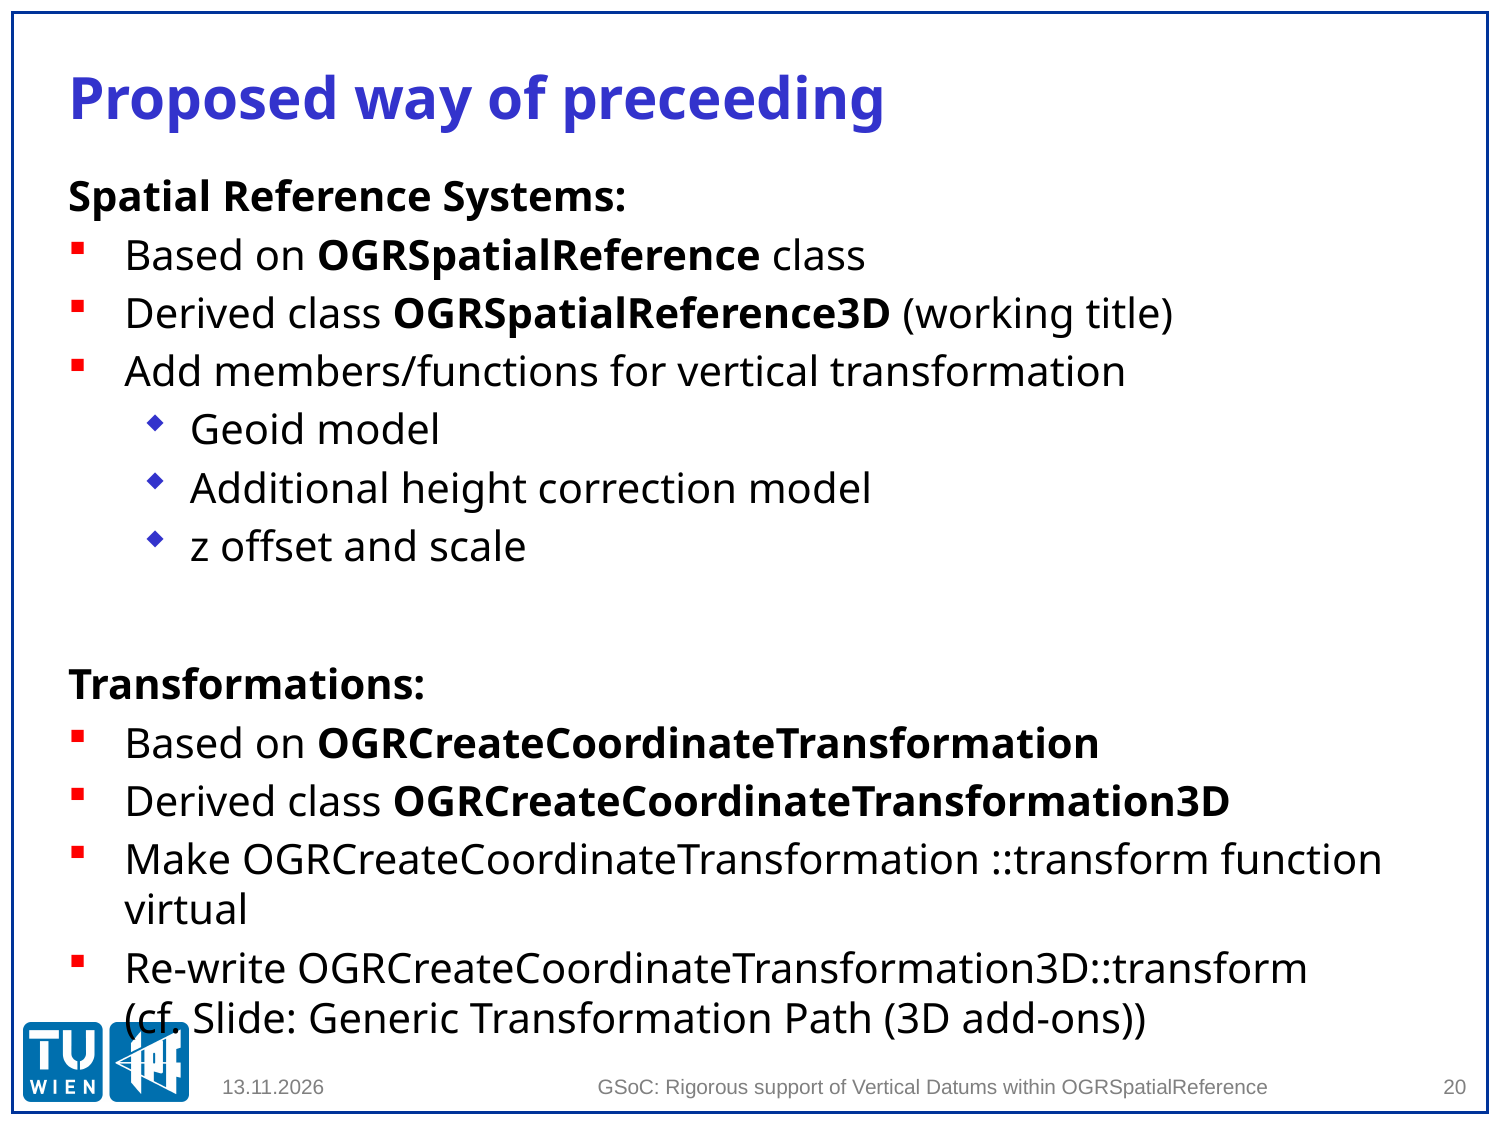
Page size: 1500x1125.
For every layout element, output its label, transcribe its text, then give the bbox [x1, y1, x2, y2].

footer GSoC: Rigorous support of Vertical Datums within OGRSpatialReference [545, 1041, 1326, 1107]
list Spatial Reference Systems: Based on OGRSpatialReference class Derived class OGRSpatialReference3D (working title) Add members/functions for vertical transformation Geoid model Additional height correction model z offset and scale Transformations: Based on OGRCreateCoordinateTransformation Derived class OGRCreateCoordinateTransformation3D Make OGRCreateCoordinateTransformation ::transform function virtual Re-write OGRCreateCoordinateTransformation3D::transform (cf. Slide: Generic Transformation Path (3D add-ons)) [52, 162, 1448, 1012]
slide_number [206, 1042, 477, 1107]
slide_number 20 [1399, 1041, 1482, 1107]
title Proposed way of preceeding [52, 32, 1448, 161]
picture [23, 1022, 189, 1102]
